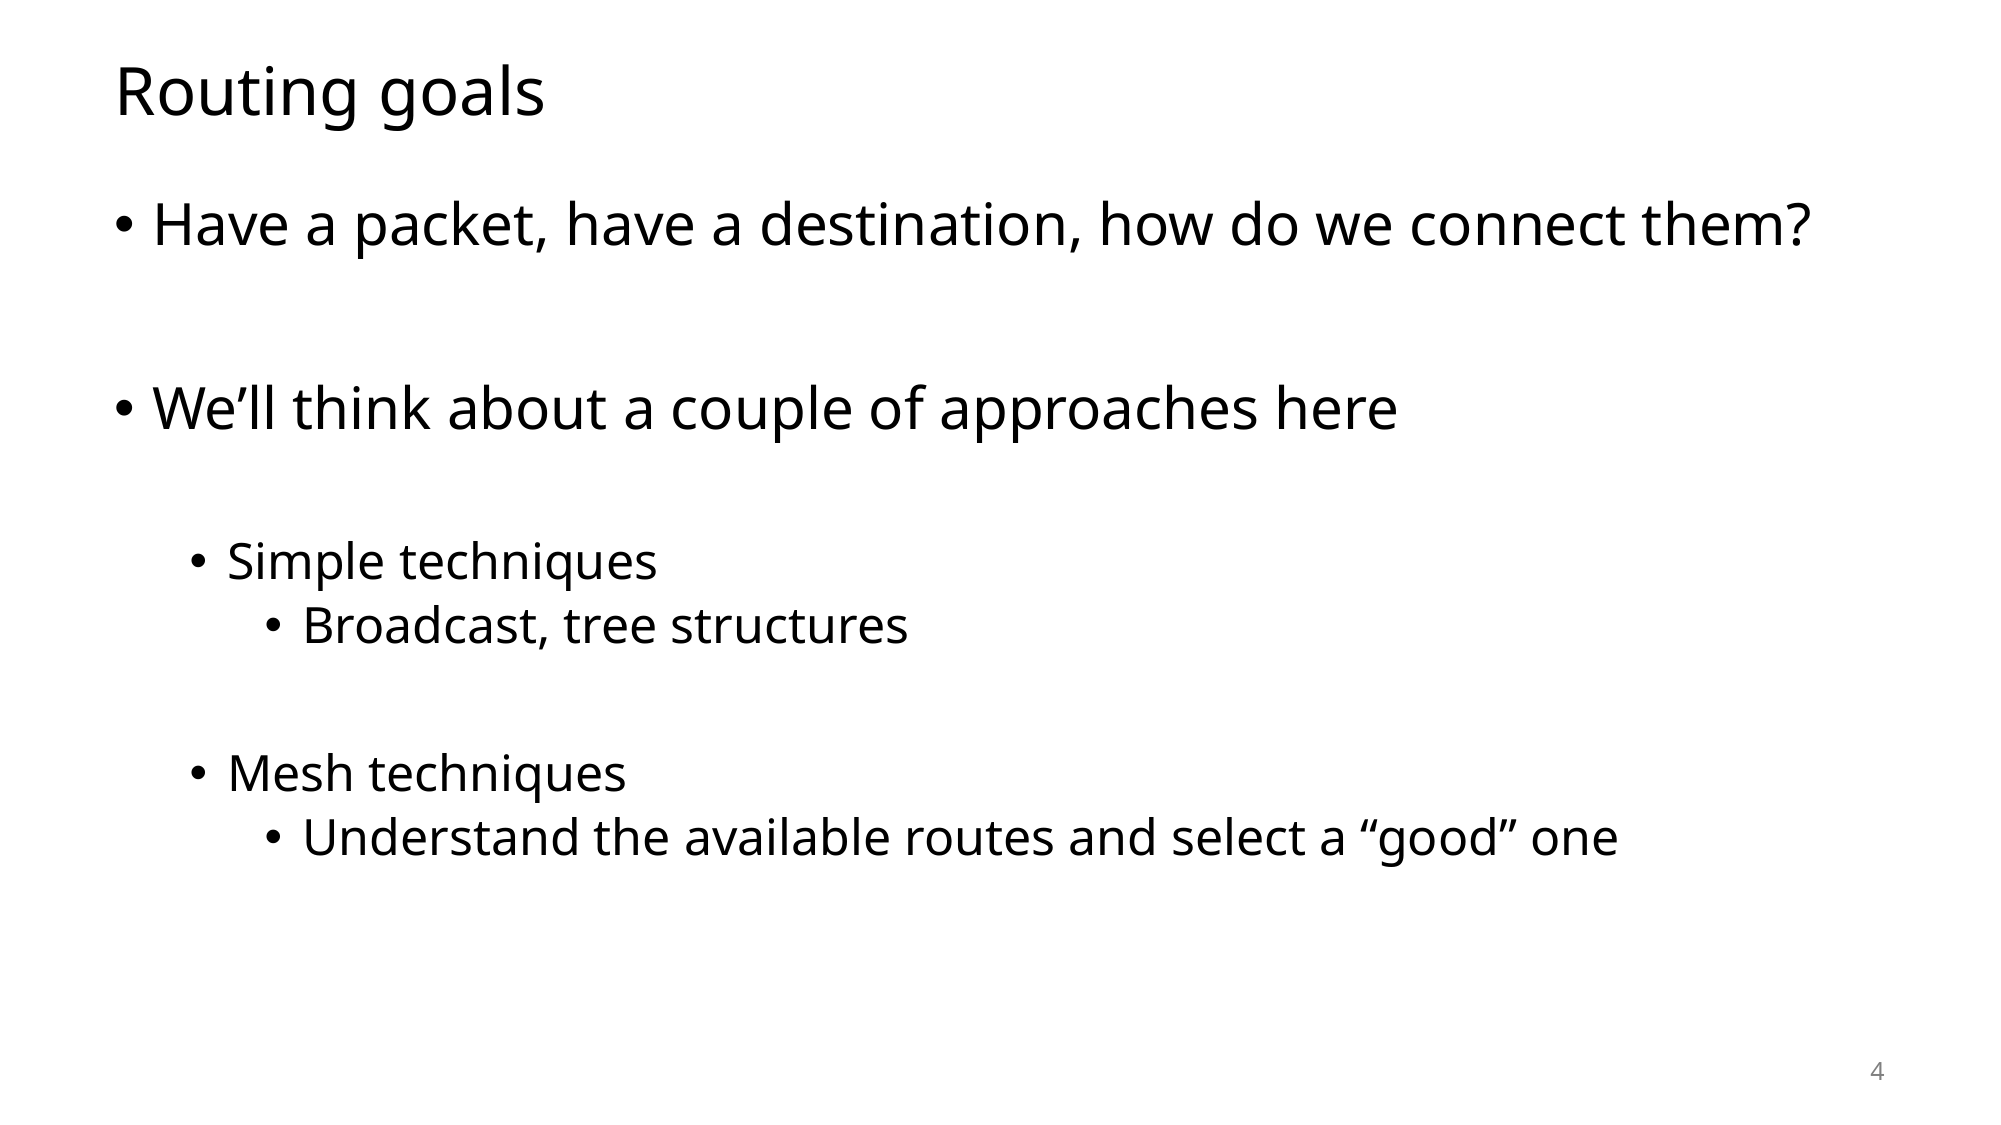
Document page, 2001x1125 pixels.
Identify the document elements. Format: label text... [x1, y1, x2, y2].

title Routing goals [99, 37, 1900, 150]
list Have a packet, have a destination, how do we connect them? We’ll think about a couple of approaches here Simple techniques Broadcast, tree structures Mesh techniques Understand the available routes and select a “good” one [99, 187, 1900, 1013]
slide_number 4 [1749, 1042, 1900, 1103]
